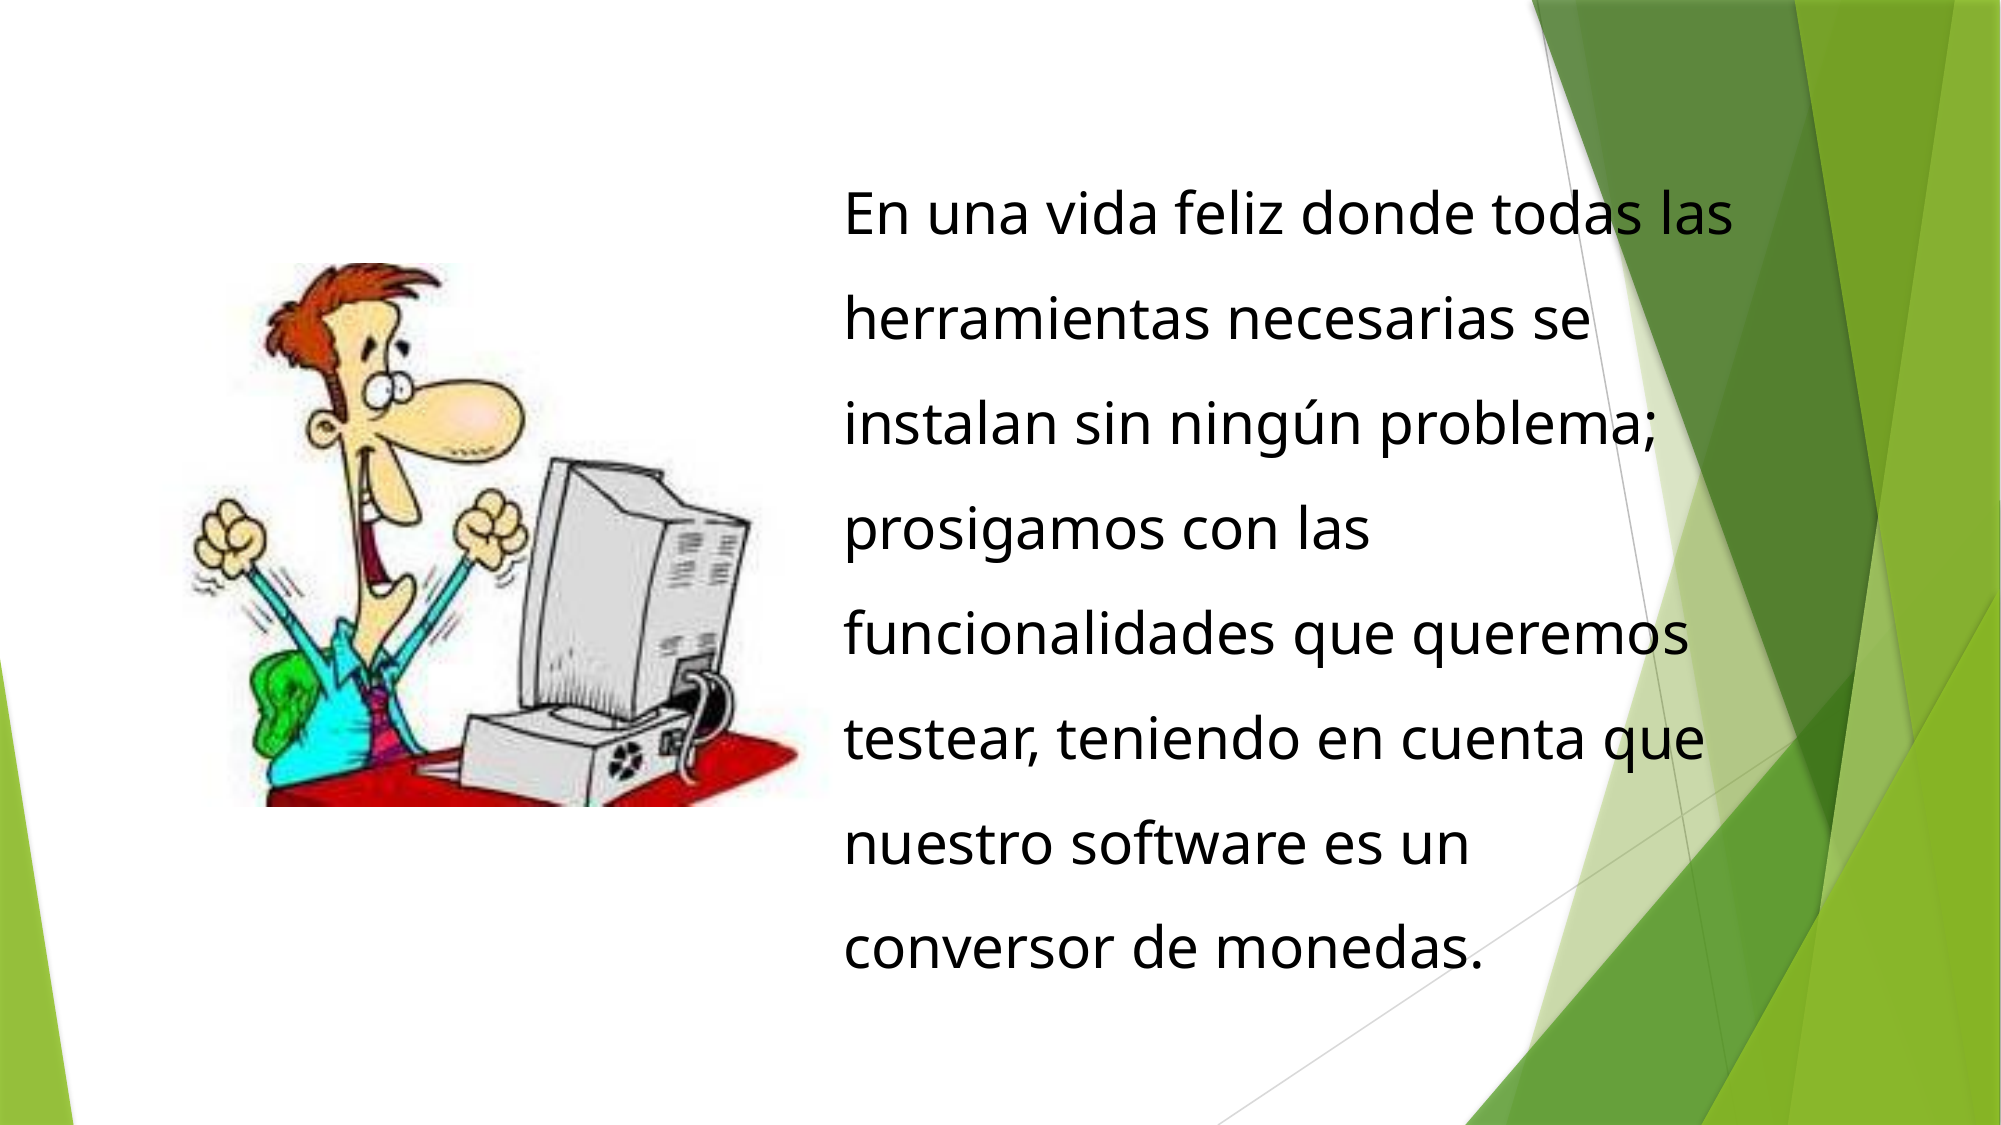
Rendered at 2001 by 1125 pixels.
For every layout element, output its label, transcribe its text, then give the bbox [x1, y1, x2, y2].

picture [27, 263, 975, 807]
text_box En una vida feliz donde todas las herramientas necesarias se instalan sin ningún problema; prosigamos con las funcionalidades que queremos testear, teniendo en cuenta que nuestro software es un conversor de monedas. [828, 133, 1763, 988]
